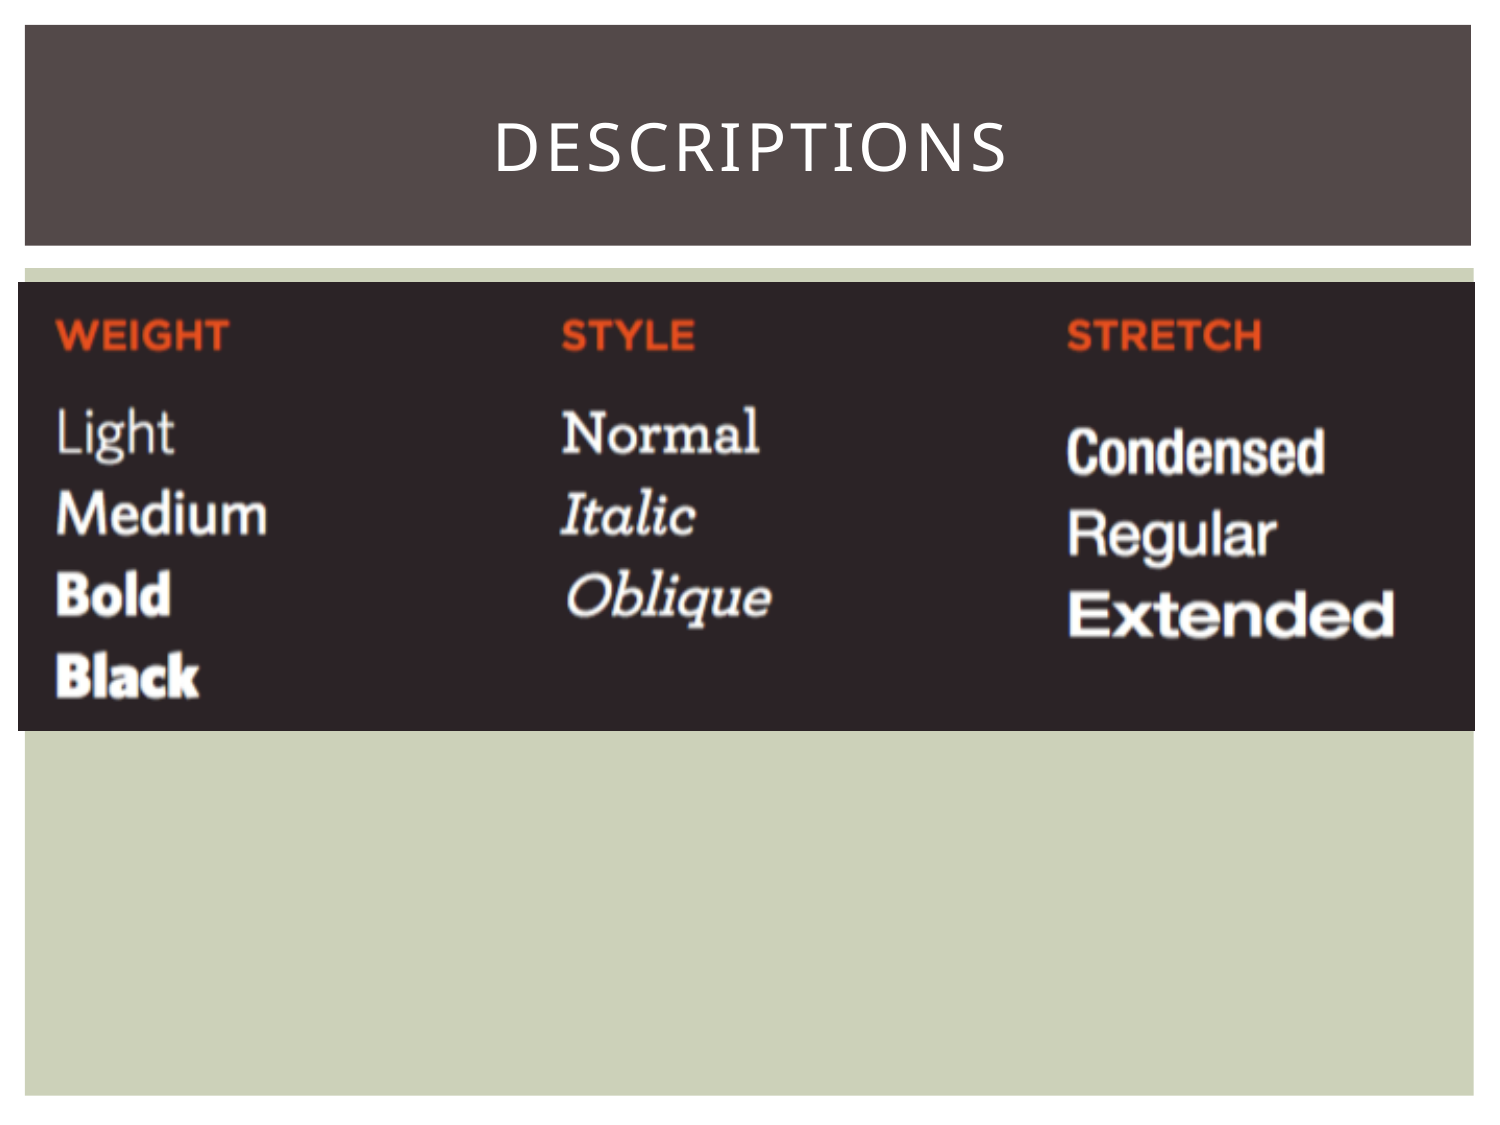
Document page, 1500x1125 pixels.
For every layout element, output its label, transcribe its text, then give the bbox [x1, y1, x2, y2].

picture [17, 282, 1475, 731]
title descriptions [62, 58, 1438, 232]
